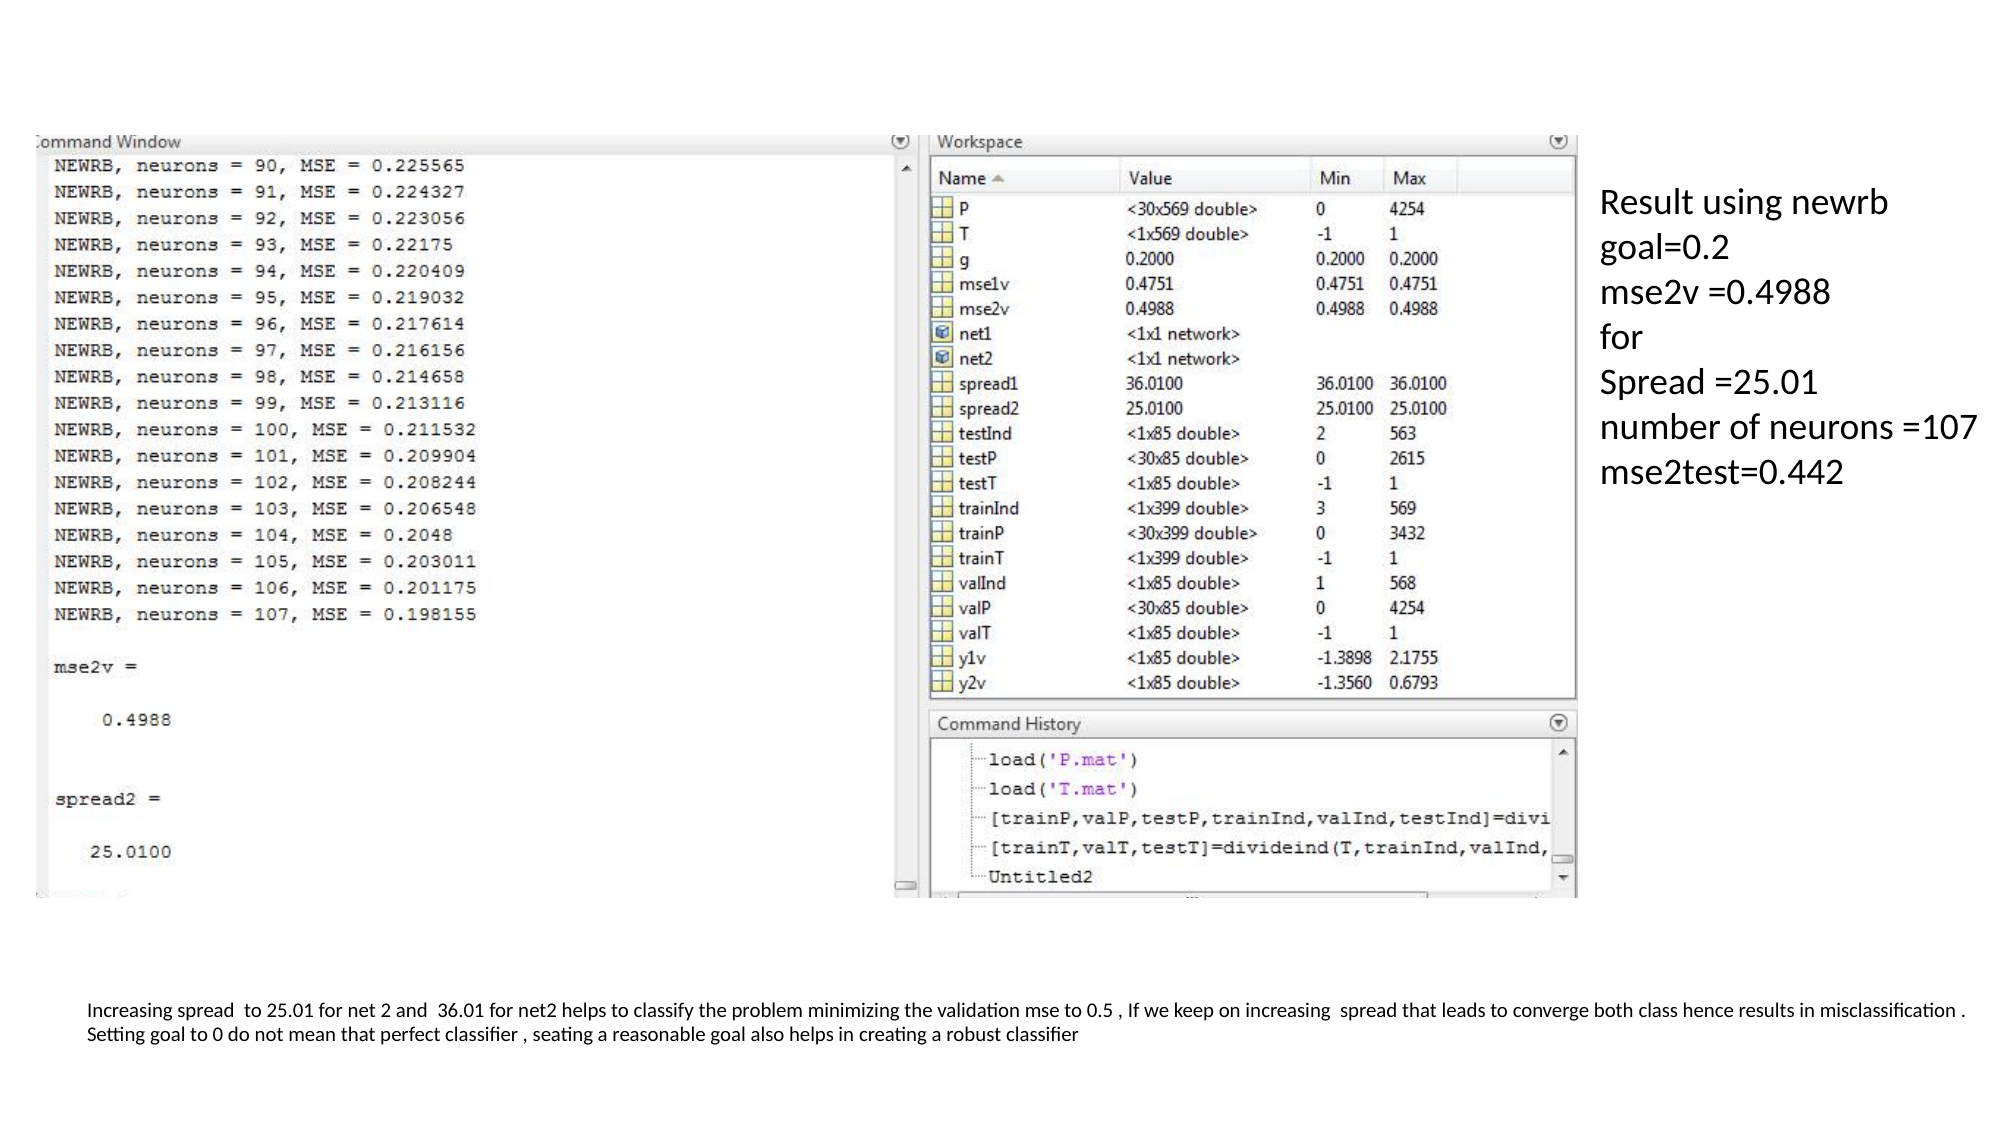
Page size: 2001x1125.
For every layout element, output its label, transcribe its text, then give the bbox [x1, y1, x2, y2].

text_box Increasing spread to 25.01 for net 2 and 36.01 for net2 helps to classify the problem minimizing the validation mse to 0.5 , If we keep on increasing spread that leads to converge both class hence results in misclassification . Setting goal to 0 do not mean that perfect classifier , seating a reasonable goal also helps in creating a robust classifier [72, 988, 2000, 1054]
picture [36, 135, 1586, 898]
text_box Result using newrb goal=0.2 mse2v =0.4988 for Spread =25.01 number of neurons =107 mse2test=0.442 [1586, 169, 2000, 500]
